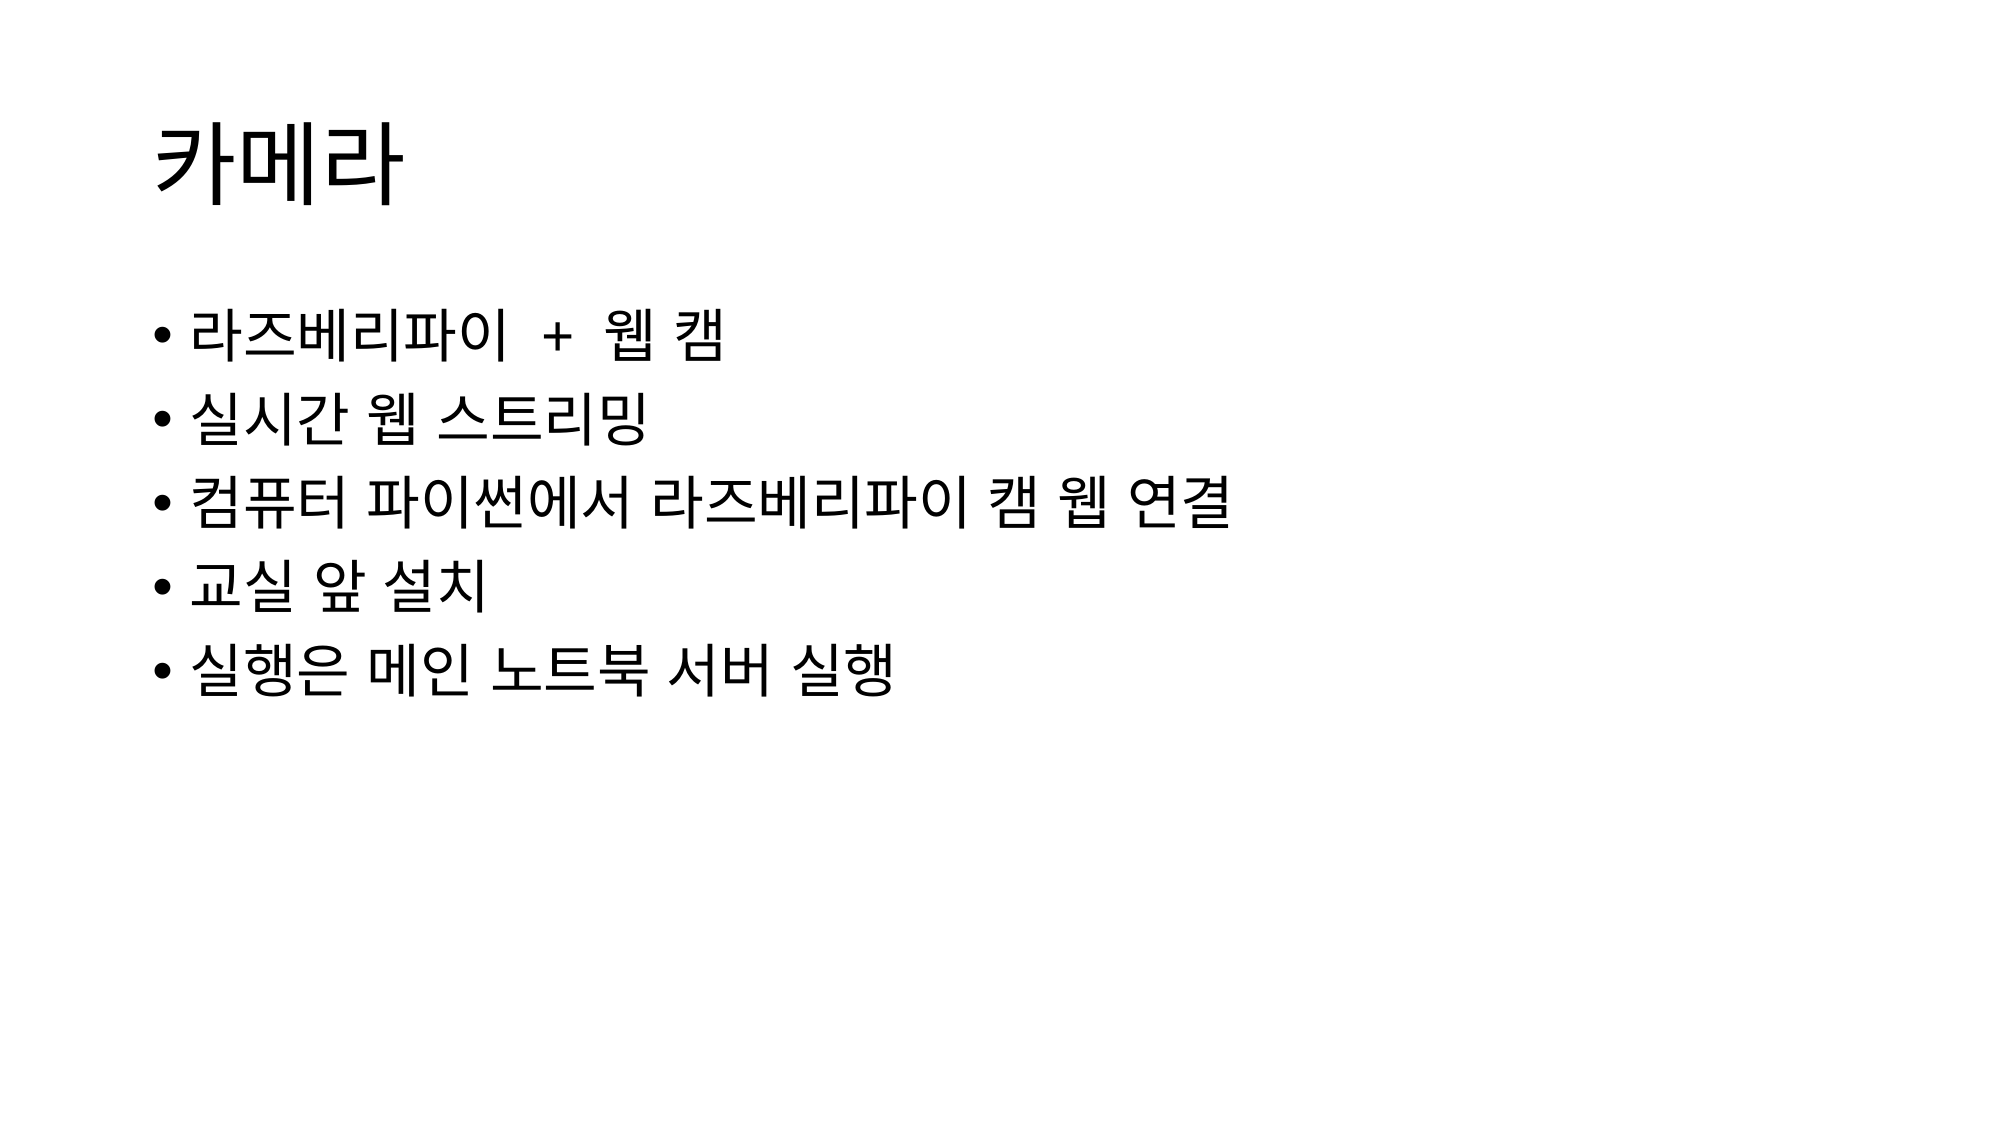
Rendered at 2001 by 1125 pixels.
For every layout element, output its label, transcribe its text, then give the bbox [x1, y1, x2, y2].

title 카메라 [137, 59, 1863, 278]
list 라즈베리파이 + 웹 캠 실시간 웹 스트리밍 컴퓨터 파이썬에서 라즈베리파이 캠 웹 연결 교실 앞 설치 실행은 메인 노트북 서버 실행 [137, 299, 1863, 1014]
